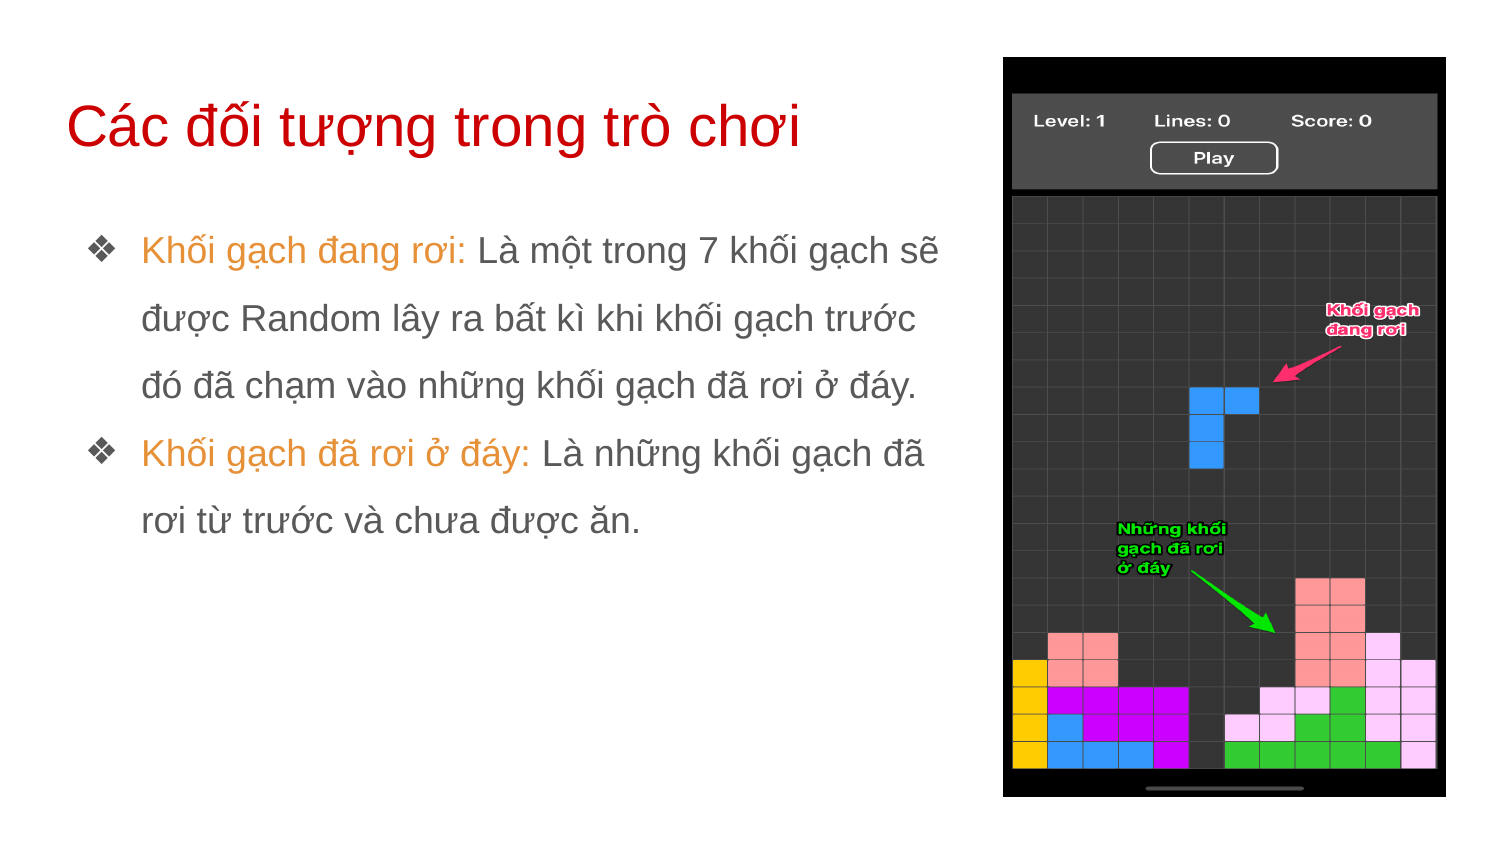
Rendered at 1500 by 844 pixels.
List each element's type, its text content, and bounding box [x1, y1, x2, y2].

title Các đối tượng trong trò chơi [51, 72, 918, 167]
list Khối gạch đang rơi: Là một trong 7 khối gạch sẽ được Random lây ra bất kì khi khối gạch trước đó đã chạm vào những khối gạch đã rơi ở đáy. Khối gạch đã rơi ở đáy: Là những khối gạch đã rơi từ trước và chưa được ăn. [51, 189, 975, 750]
picture [1002, 57, 1446, 797]
